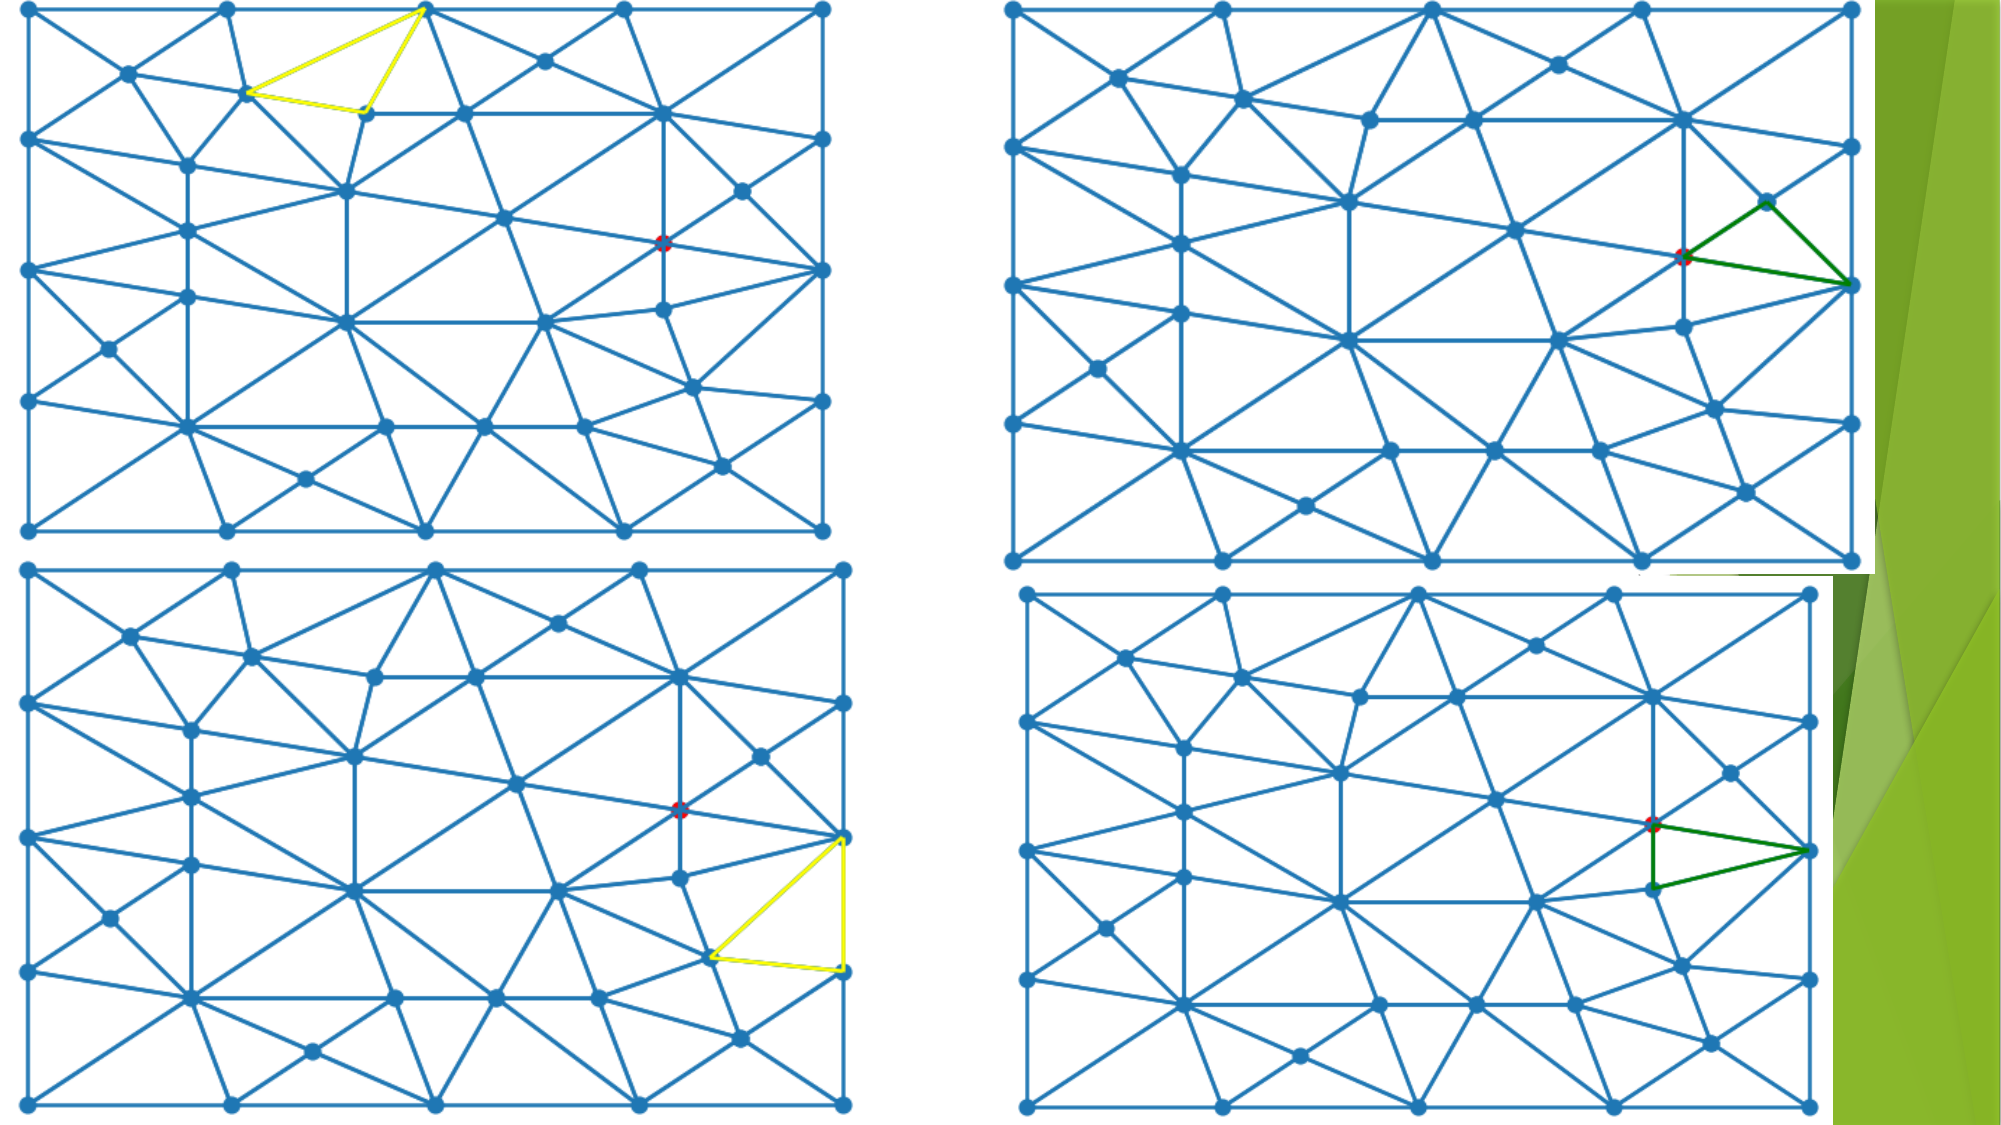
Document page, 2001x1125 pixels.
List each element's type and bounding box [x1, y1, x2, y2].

picture [982, 0, 1876, 1125]
picture [0, 550, 869, 1125]
picture [0, 0, 850, 546]
